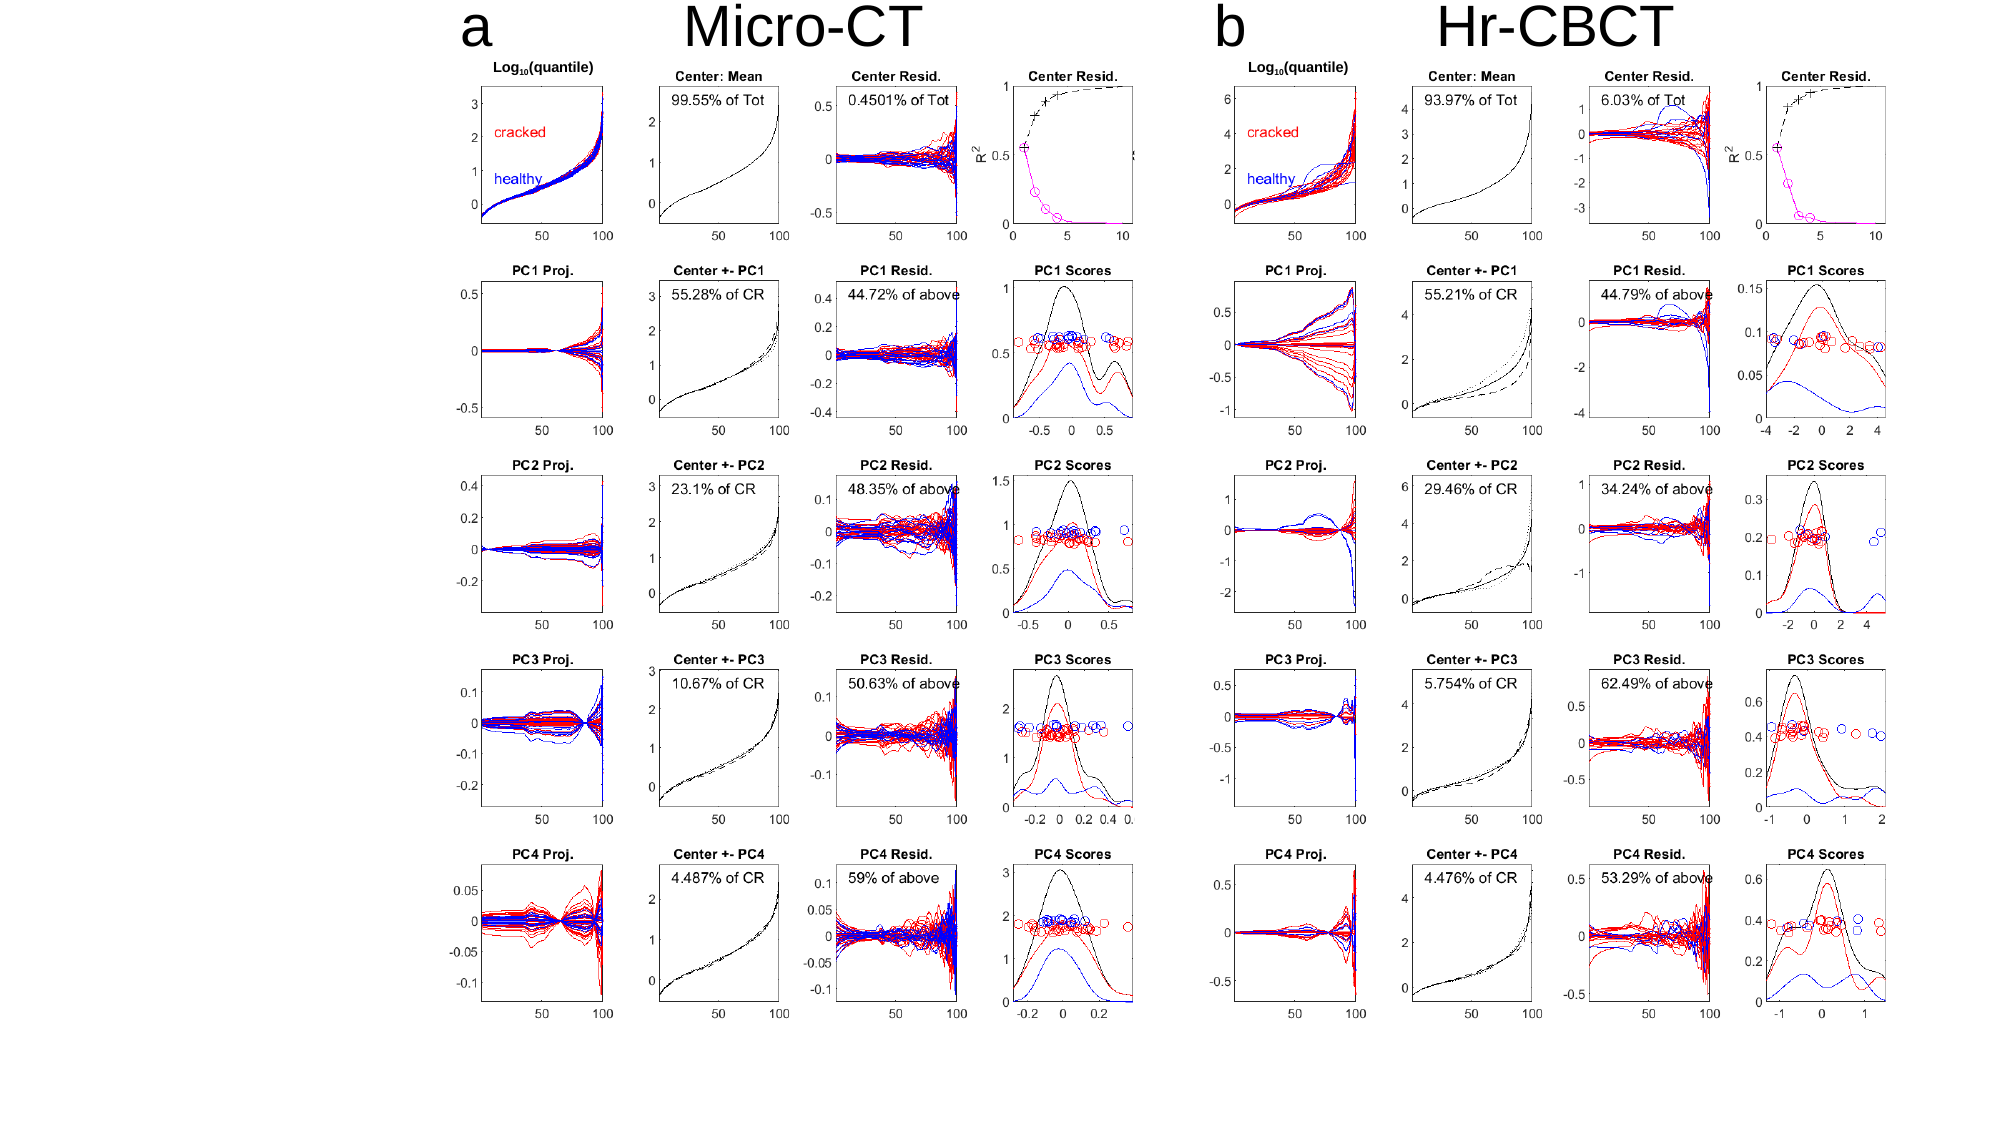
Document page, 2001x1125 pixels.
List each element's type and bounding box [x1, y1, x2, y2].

picture [1197, 0, 1886, 1125]
picture [444, 0, 1135, 1125]
